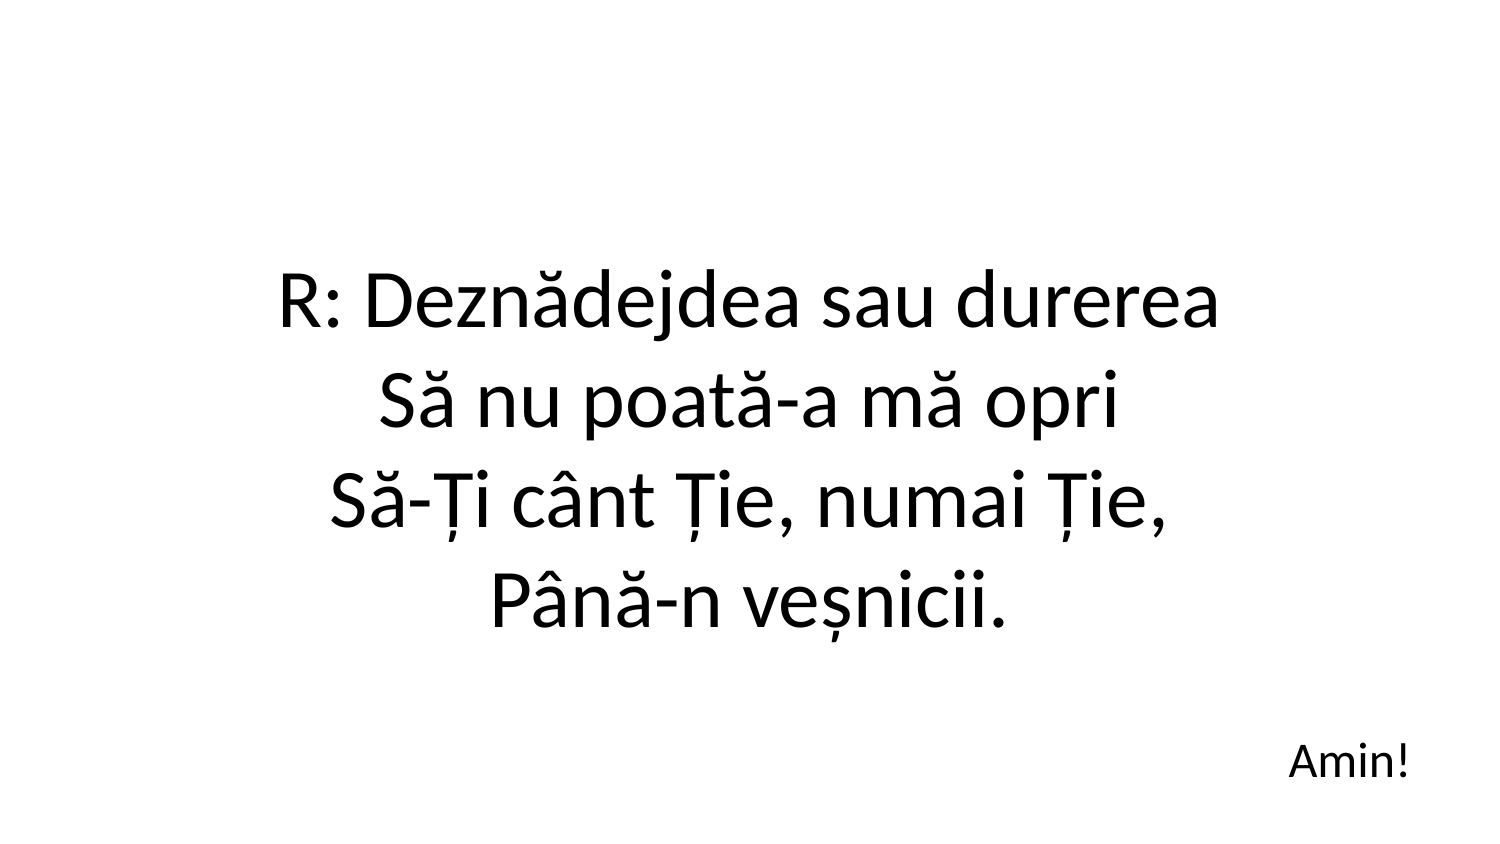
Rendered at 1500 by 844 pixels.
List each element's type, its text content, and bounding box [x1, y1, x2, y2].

text_box R: Deznădejdea sau durerea Să nu poată-a mă opri Să-Ți cânt Ție, numai Ție, Până-n veșnicii. [262, 192, 1238, 652]
text_box Amin! [1273, 674, 1427, 795]
